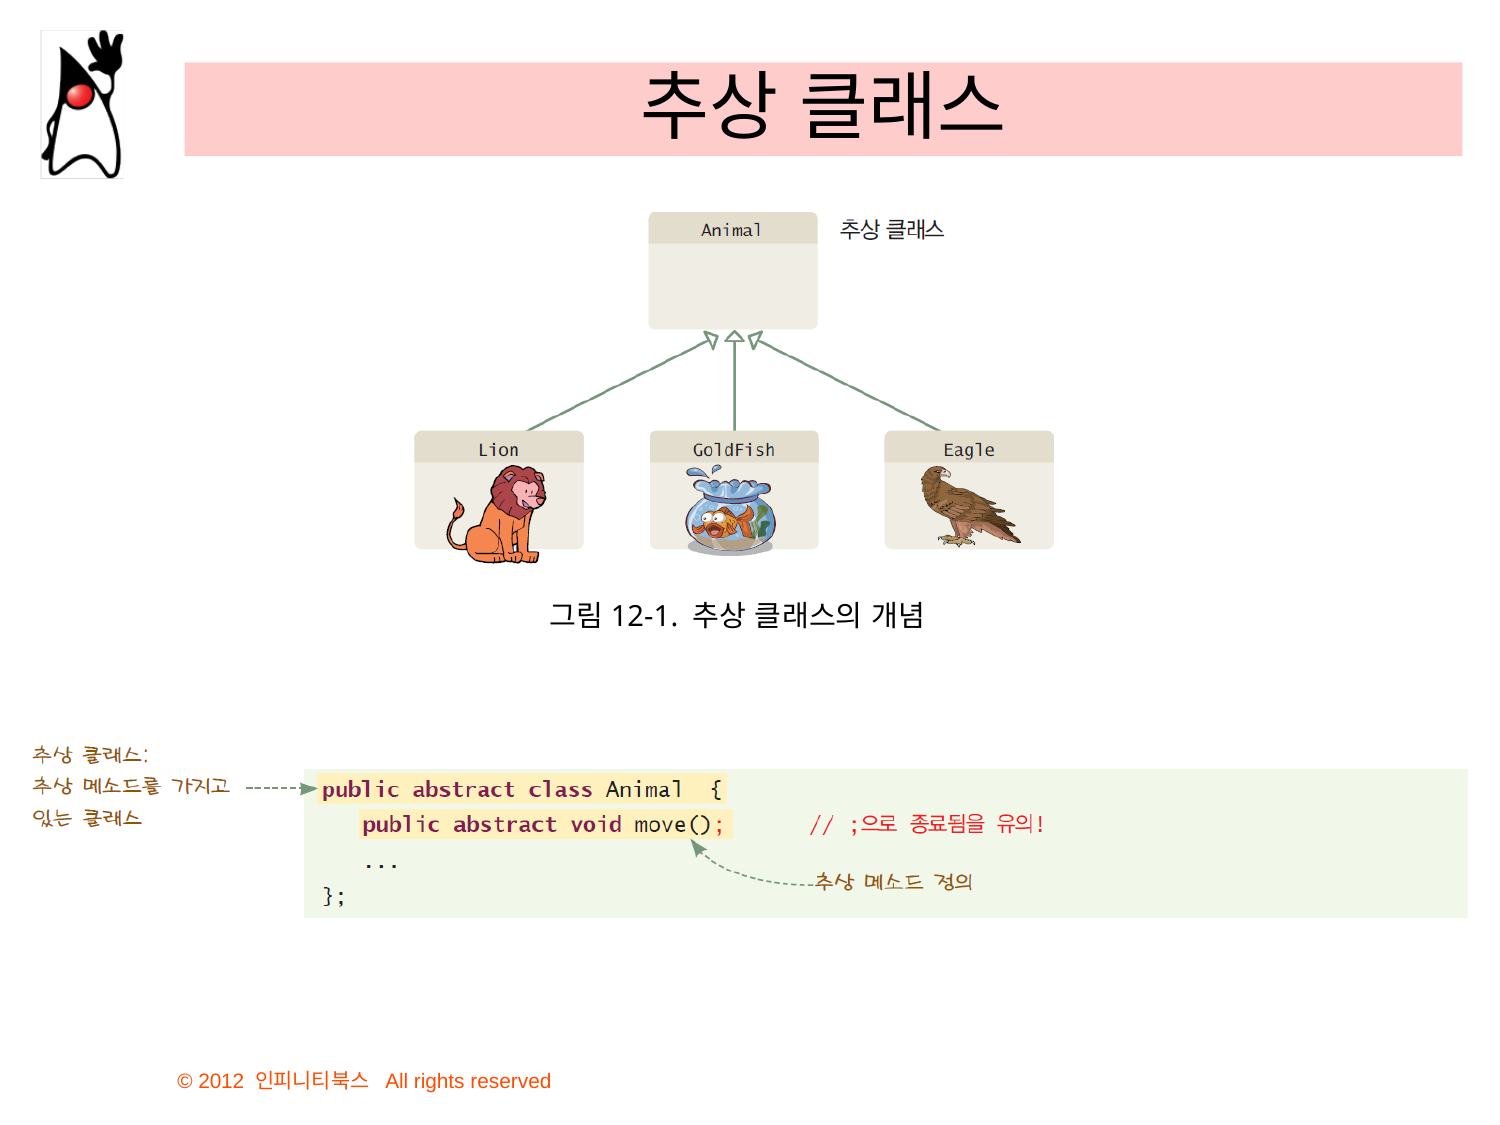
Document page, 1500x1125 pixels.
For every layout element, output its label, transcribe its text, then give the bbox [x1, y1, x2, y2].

title 추상 클래스 [184, 62, 1463, 157]
picture [39, 30, 124, 179]
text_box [407, 203, 1063, 641]
picture [27, 736, 1471, 922]
